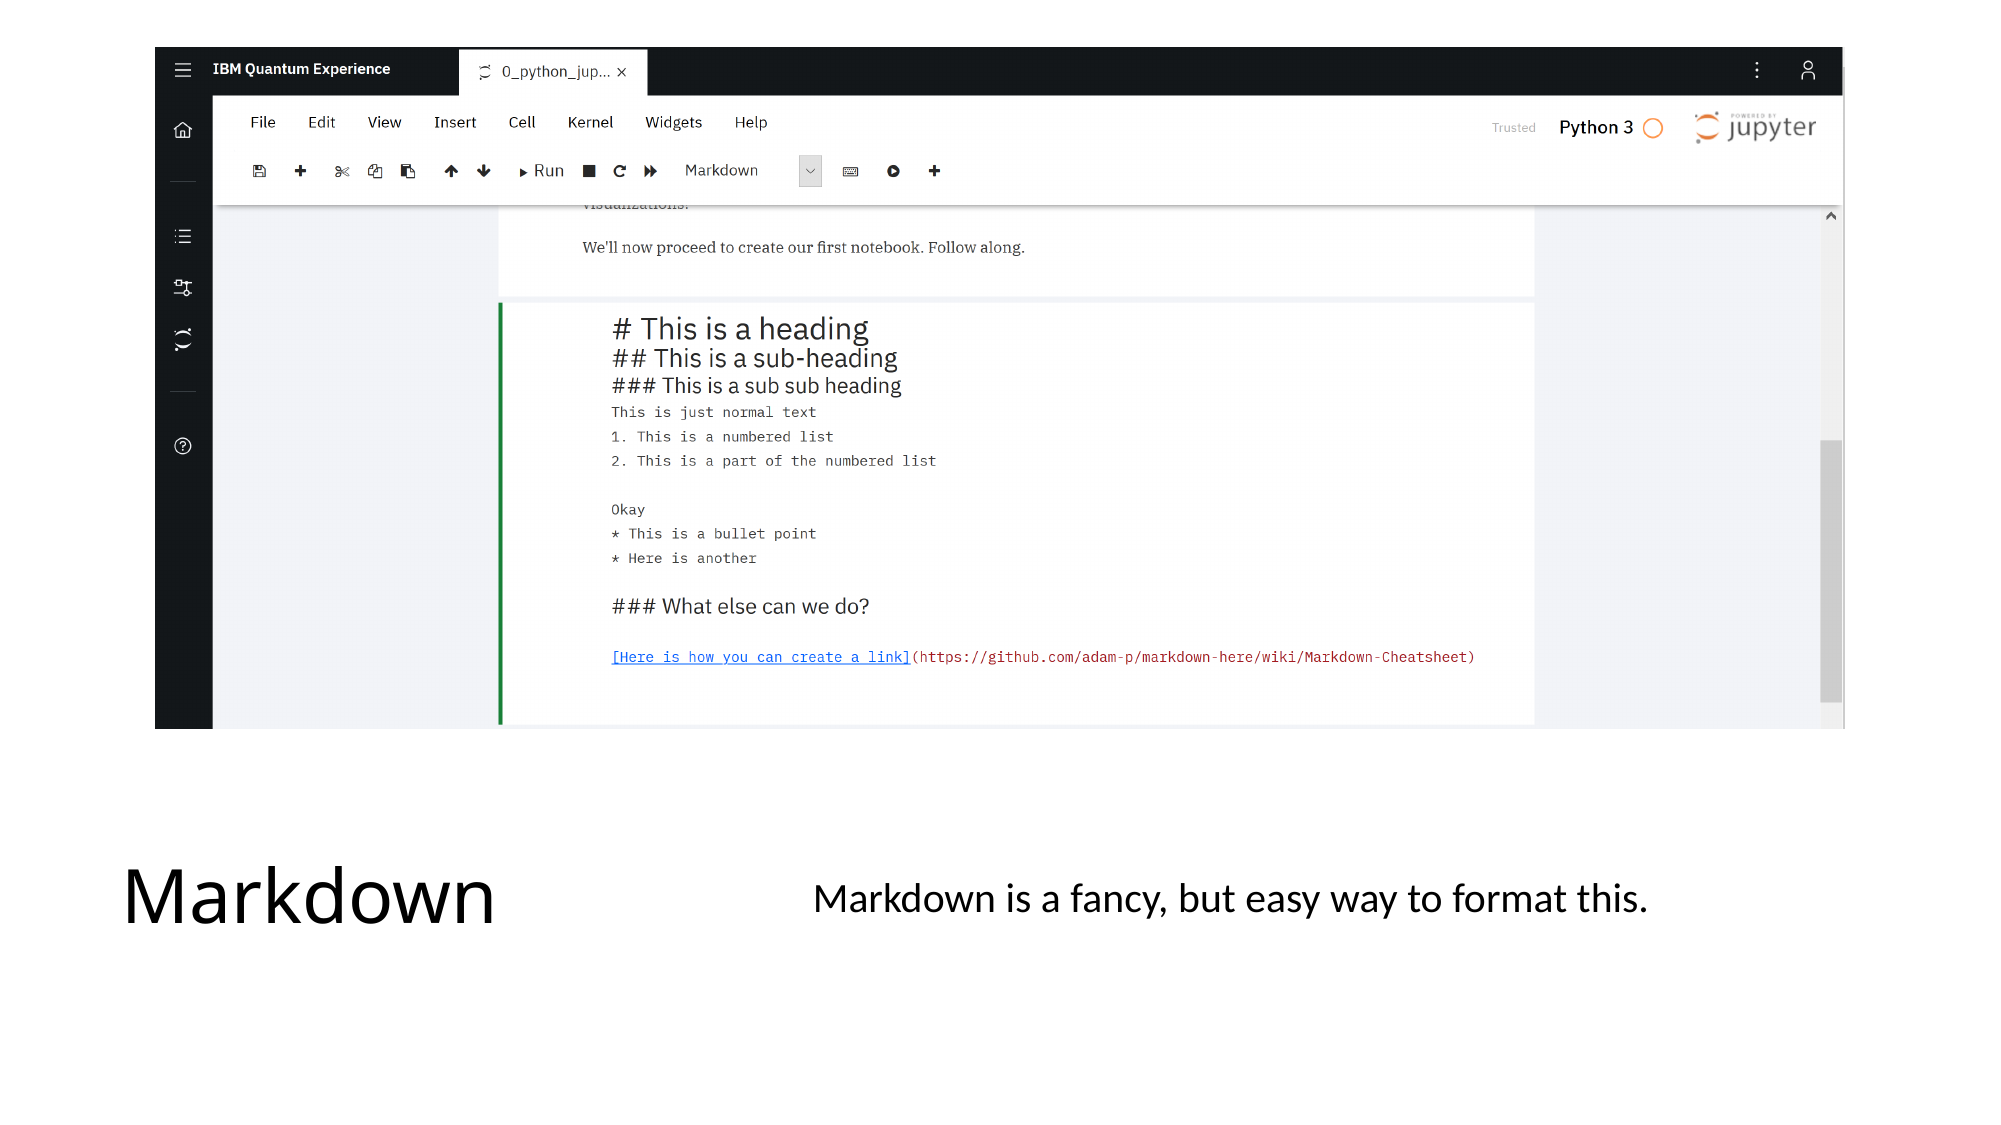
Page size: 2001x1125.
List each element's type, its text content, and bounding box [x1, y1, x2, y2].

list Markdown is a fancy, but easy way to format this. [797, 767, 1893, 1031]
picture [155, 47, 1845, 729]
title Markdown [106, 767, 711, 1031]
